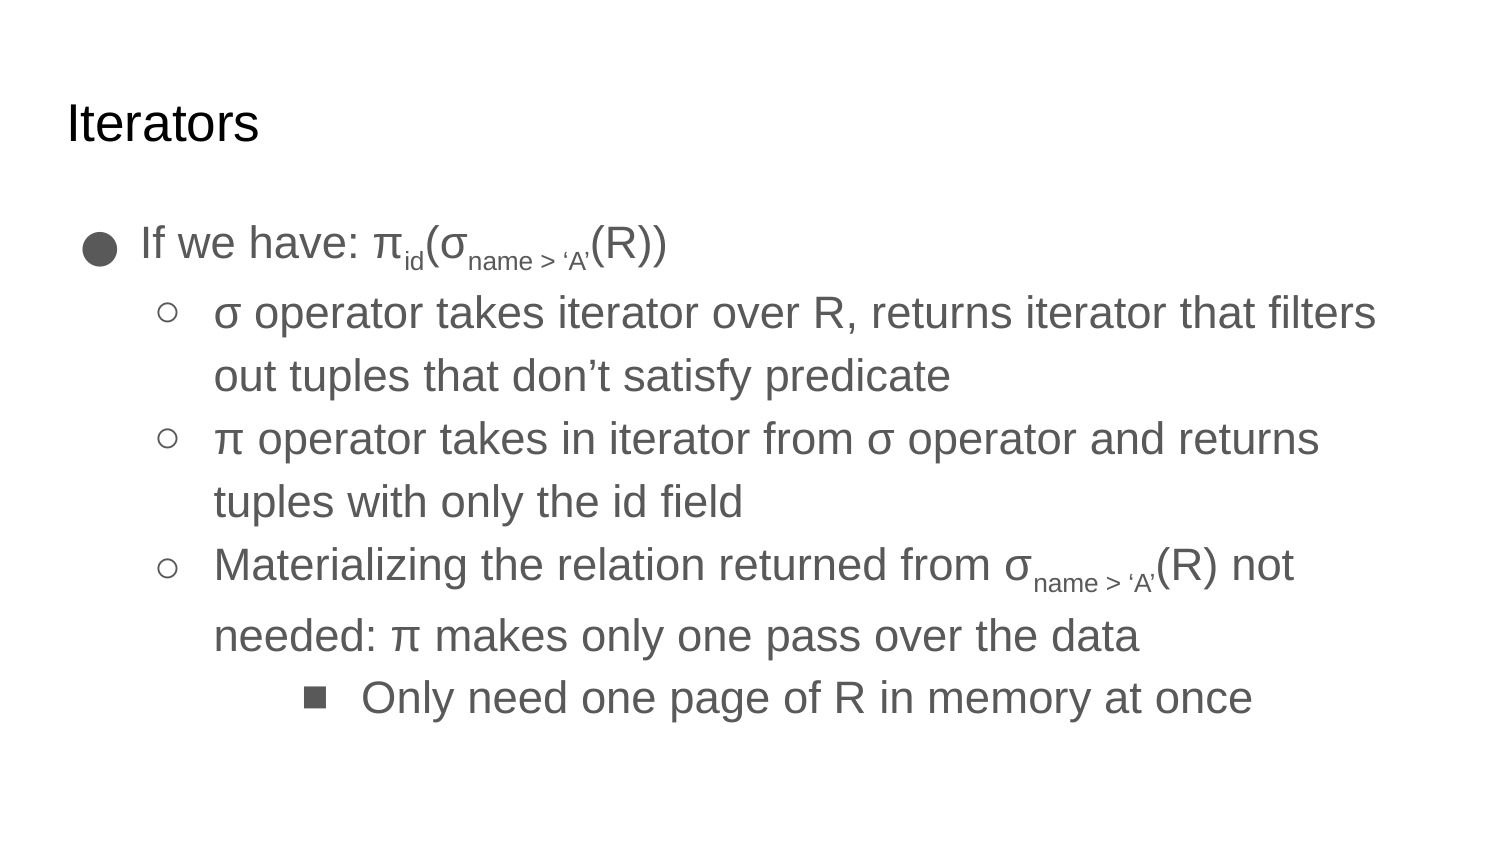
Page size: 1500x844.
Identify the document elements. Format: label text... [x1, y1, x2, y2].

list If we have: πid(σname > ‘A’(R)) σ operator takes iterator over R, returns iterator that filters out tuples that don’t satisfy predicate π operator takes in iterator from σ operator and returns tuples with only the id field Materializing the relation returned from σname > ‘A’(R) not needed: π makes only one pass over the data Only need one page of R in memory at once [51, 189, 1449, 740]
title Iterators [51, 72, 1449, 167]
